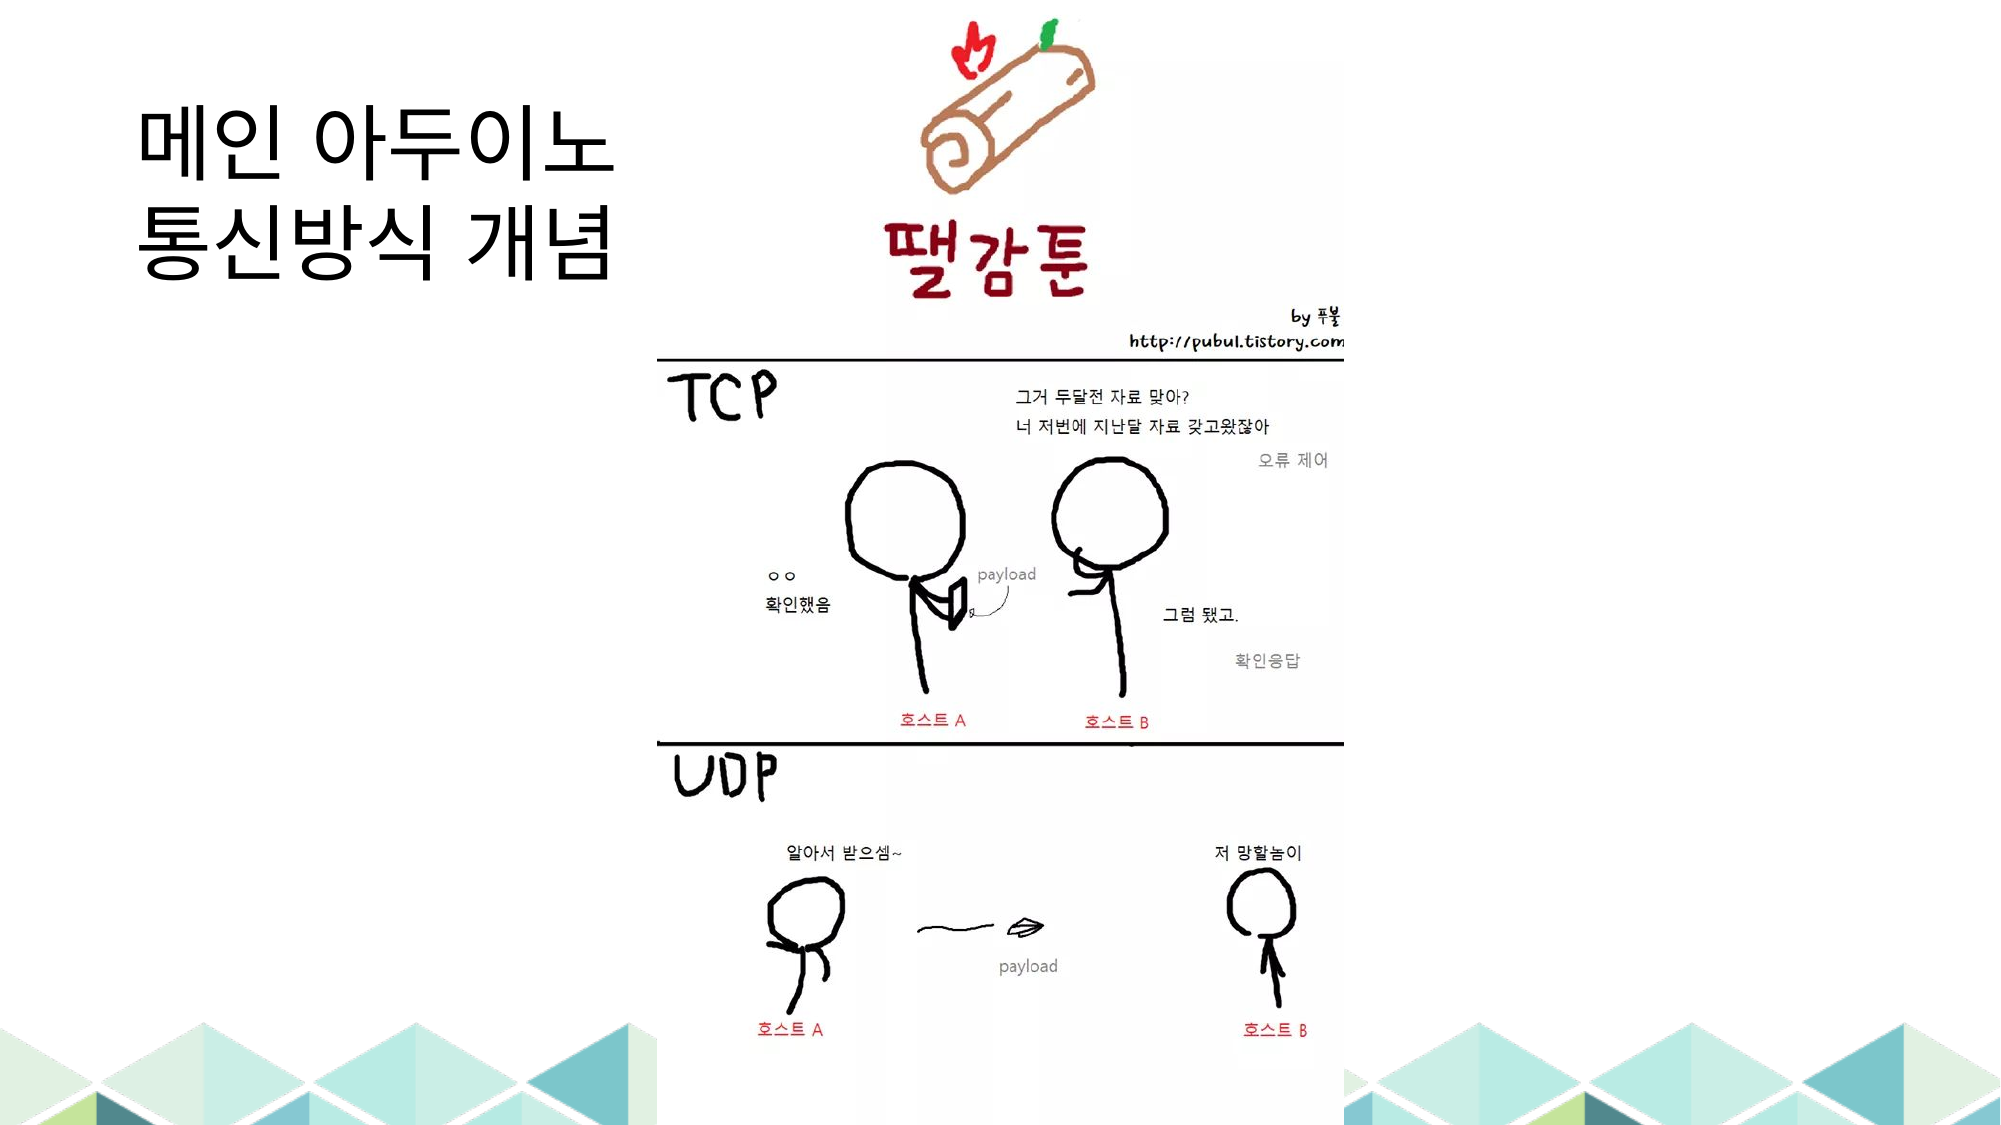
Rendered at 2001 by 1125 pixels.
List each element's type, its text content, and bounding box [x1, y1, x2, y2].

text_box 메인 아두이노 통신방식 개념 [0, 54, 657, 328]
picture [0, 0, 2001, 1125]
